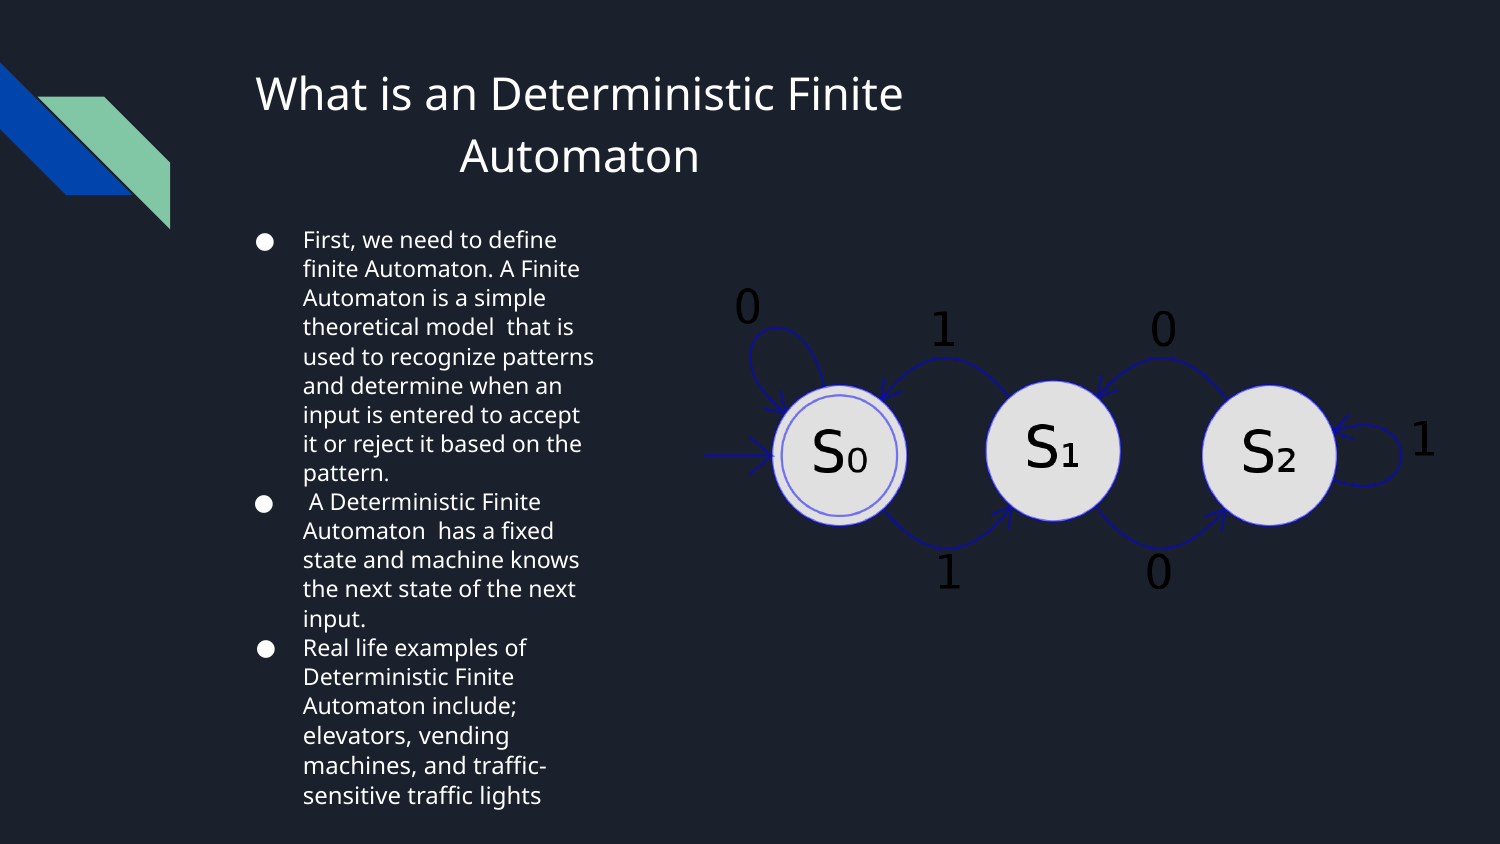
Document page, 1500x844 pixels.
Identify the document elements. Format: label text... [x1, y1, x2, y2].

title What is an Deterministic Finite Automaton [212, 47, 948, 202]
list First, we need to define finite Automaton. A Finite Automaton is a simple theoretical model that is used to recognize patterns and determine when an input is entered to accept it or reject it based on the pattern. A Deterministic Finite Automaton has a fixed state and machine knows the next state of the next input. Real life examples of Deterministic Finite Automaton include; elevators, vending machines, and traffic-sensitive traffic lights [212, 208, 614, 786]
picture [675, 246, 1481, 617]
